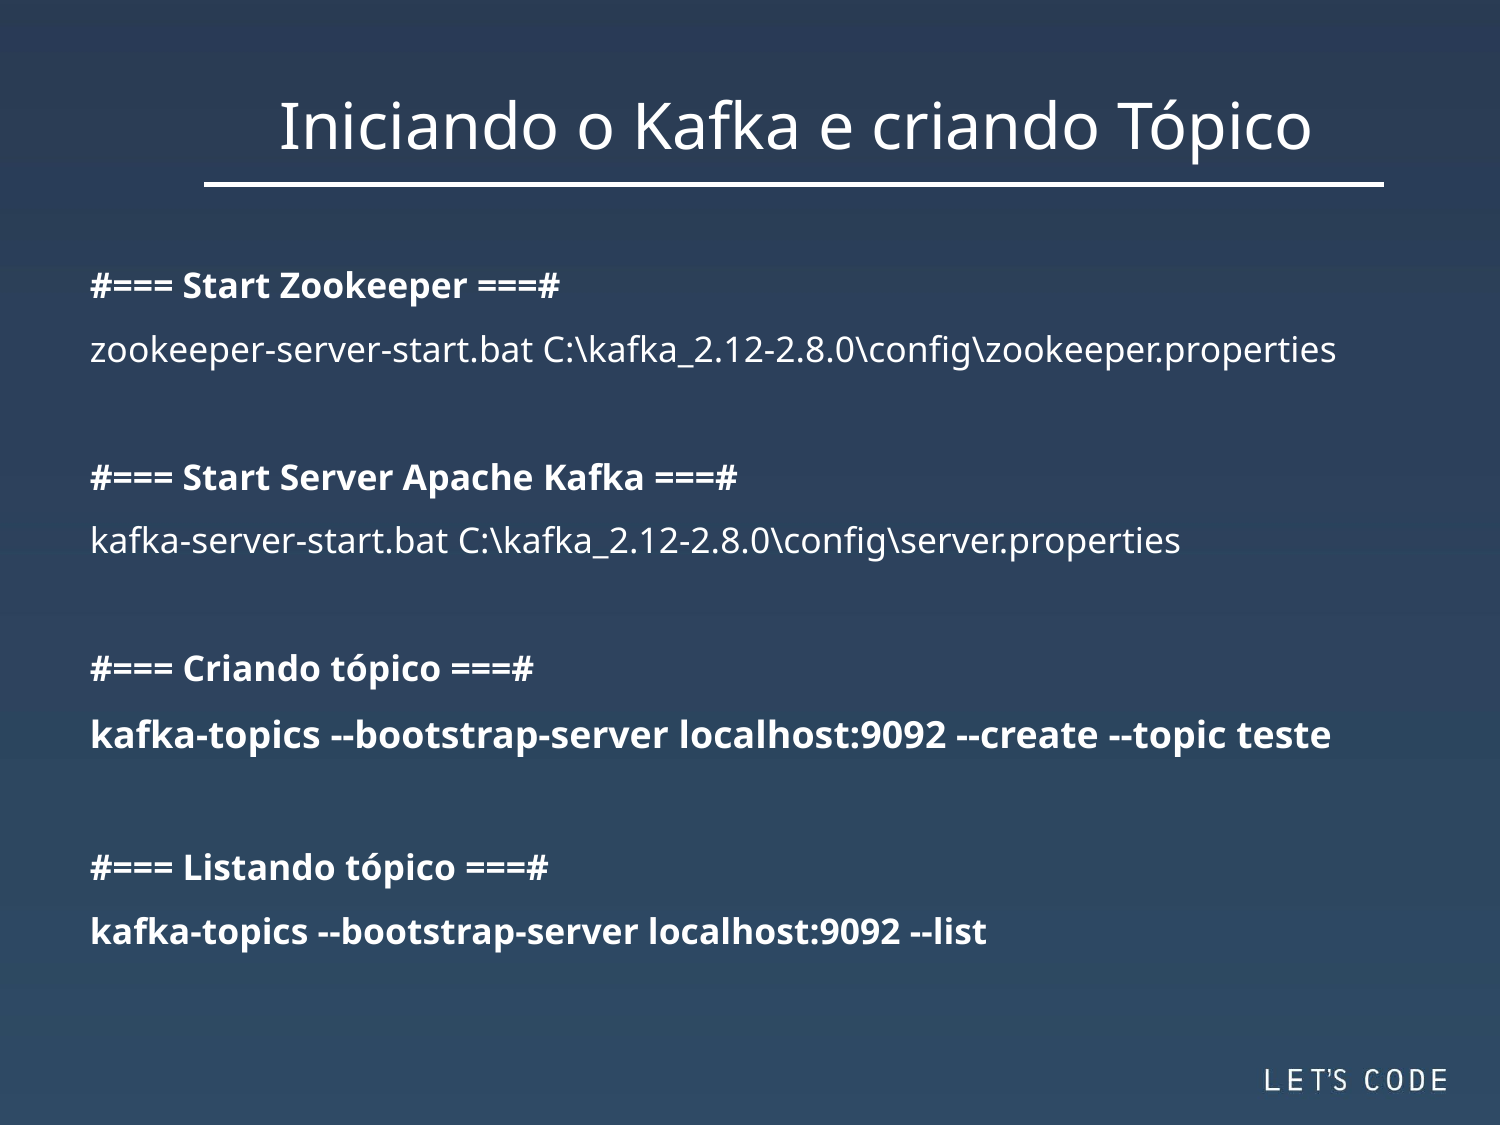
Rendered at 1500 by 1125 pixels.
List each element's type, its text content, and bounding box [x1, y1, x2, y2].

text_box Iniciando o Kafka e criando Tópico [195, 69, 1399, 168]
text_box #=== Start Zookeeper ===# zookeeper-server-start.bat C:\kafka_2.12-2.8.0\config\zookeeper.properties #=== Start Server Apache Kafka ===# kafka-server-start.bat C:\kafka_2.12-2.8.0\config\server.properties #=== Criando tópico ===# kafka-topics --bootstrap-server localhost:9092 --create --topic teste #=== Listando tópico ===# kafka-topics --bootstrap-server localhost:9092 --list [74, 227, 1456, 1039]
picture [0, 0, 1500, 1125]
